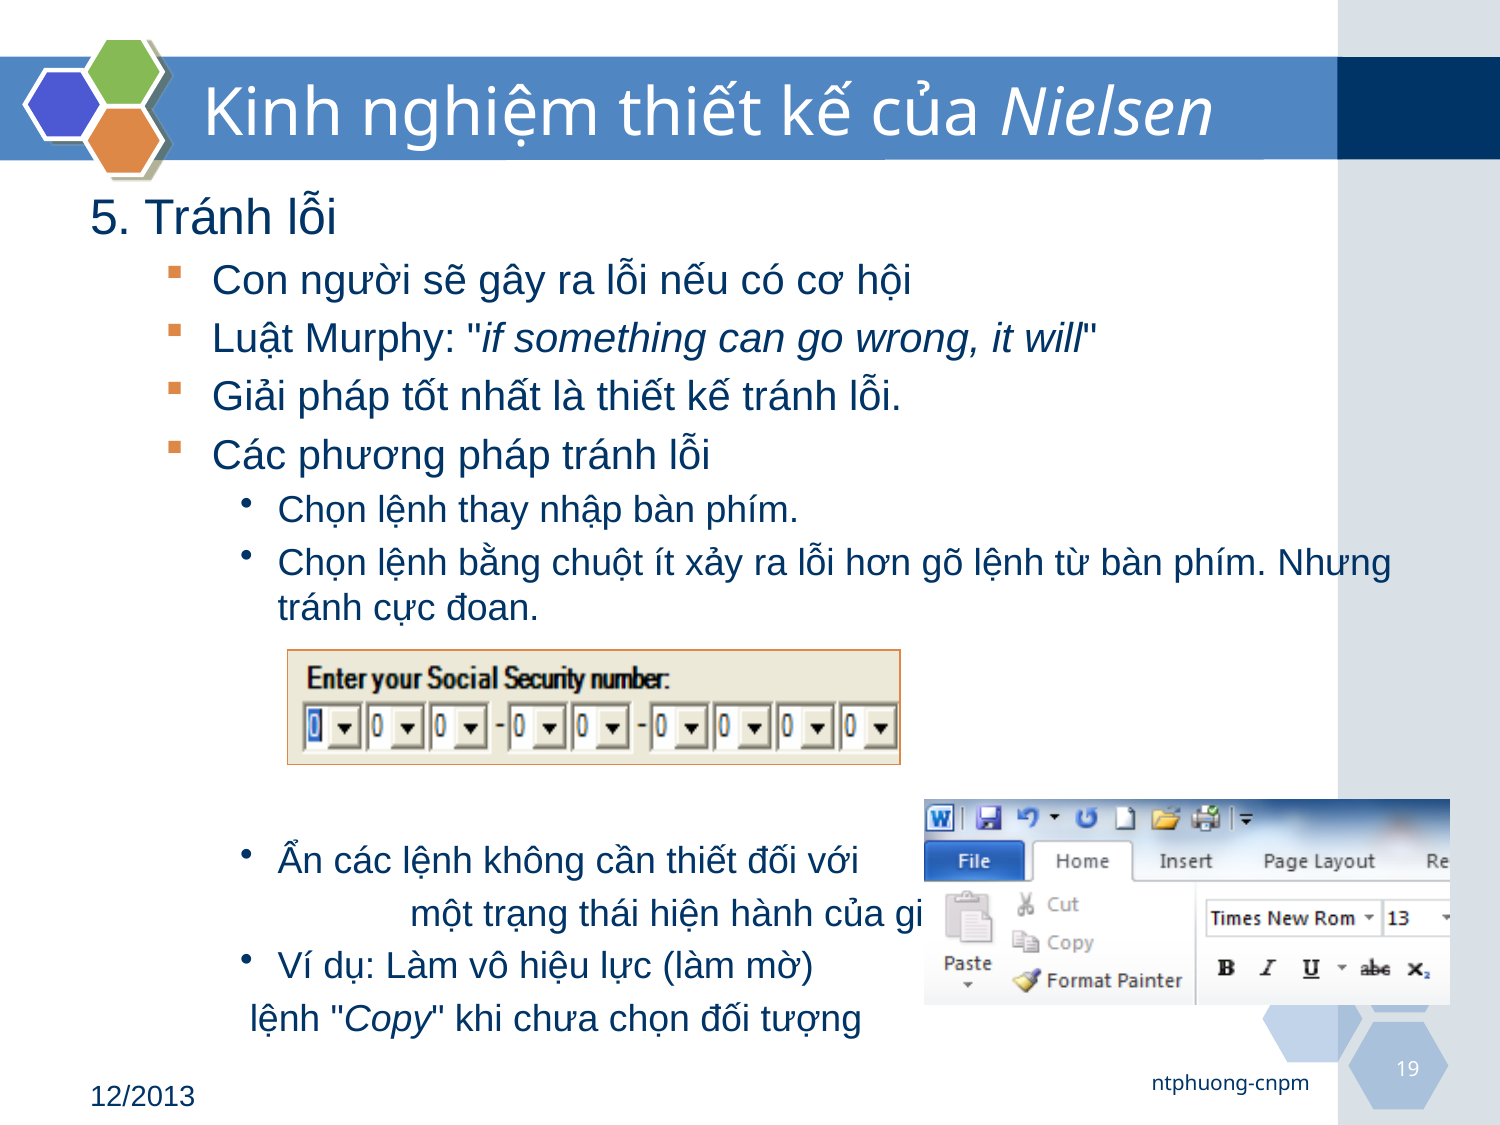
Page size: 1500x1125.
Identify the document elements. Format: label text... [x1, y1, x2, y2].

footer ntphuong-cnpm [849, 1062, 1326, 1101]
slide_number 19 [1359, 1047, 1435, 1086]
picture [924, 799, 1451, 1005]
text_box [287, 650, 900, 765]
title Kinh nghiệm thiết kế của Nielsen [187, 62, 1500, 156]
list 5. Tránh lỗi Con người sẽ gây ra lỗi nếu có cơ hội Luật Murphy: "if something can go wrong, it will" Giải pháp tốt nhất là thiết kế tránh lỗi. Các phương pháp tránh lỗi Chọn lệnh thay nhập bàn phím. Chọn lệnh bằng chuột ít xảy ra lỗi hơn gõ lệnh từ bàn phím. Nhưng tránh cực đoan. Ẩn các lệnh không cần thiết đối với một trạng thái hiện hành của giao diện Ví dụ: Làm vô hiệu lực (làm mờ) lệnh "Copy" khi chưa chọn đối tượng [74, 176, 1426, 1038]
slide_number 12/2013 [74, 1069, 426, 1110]
